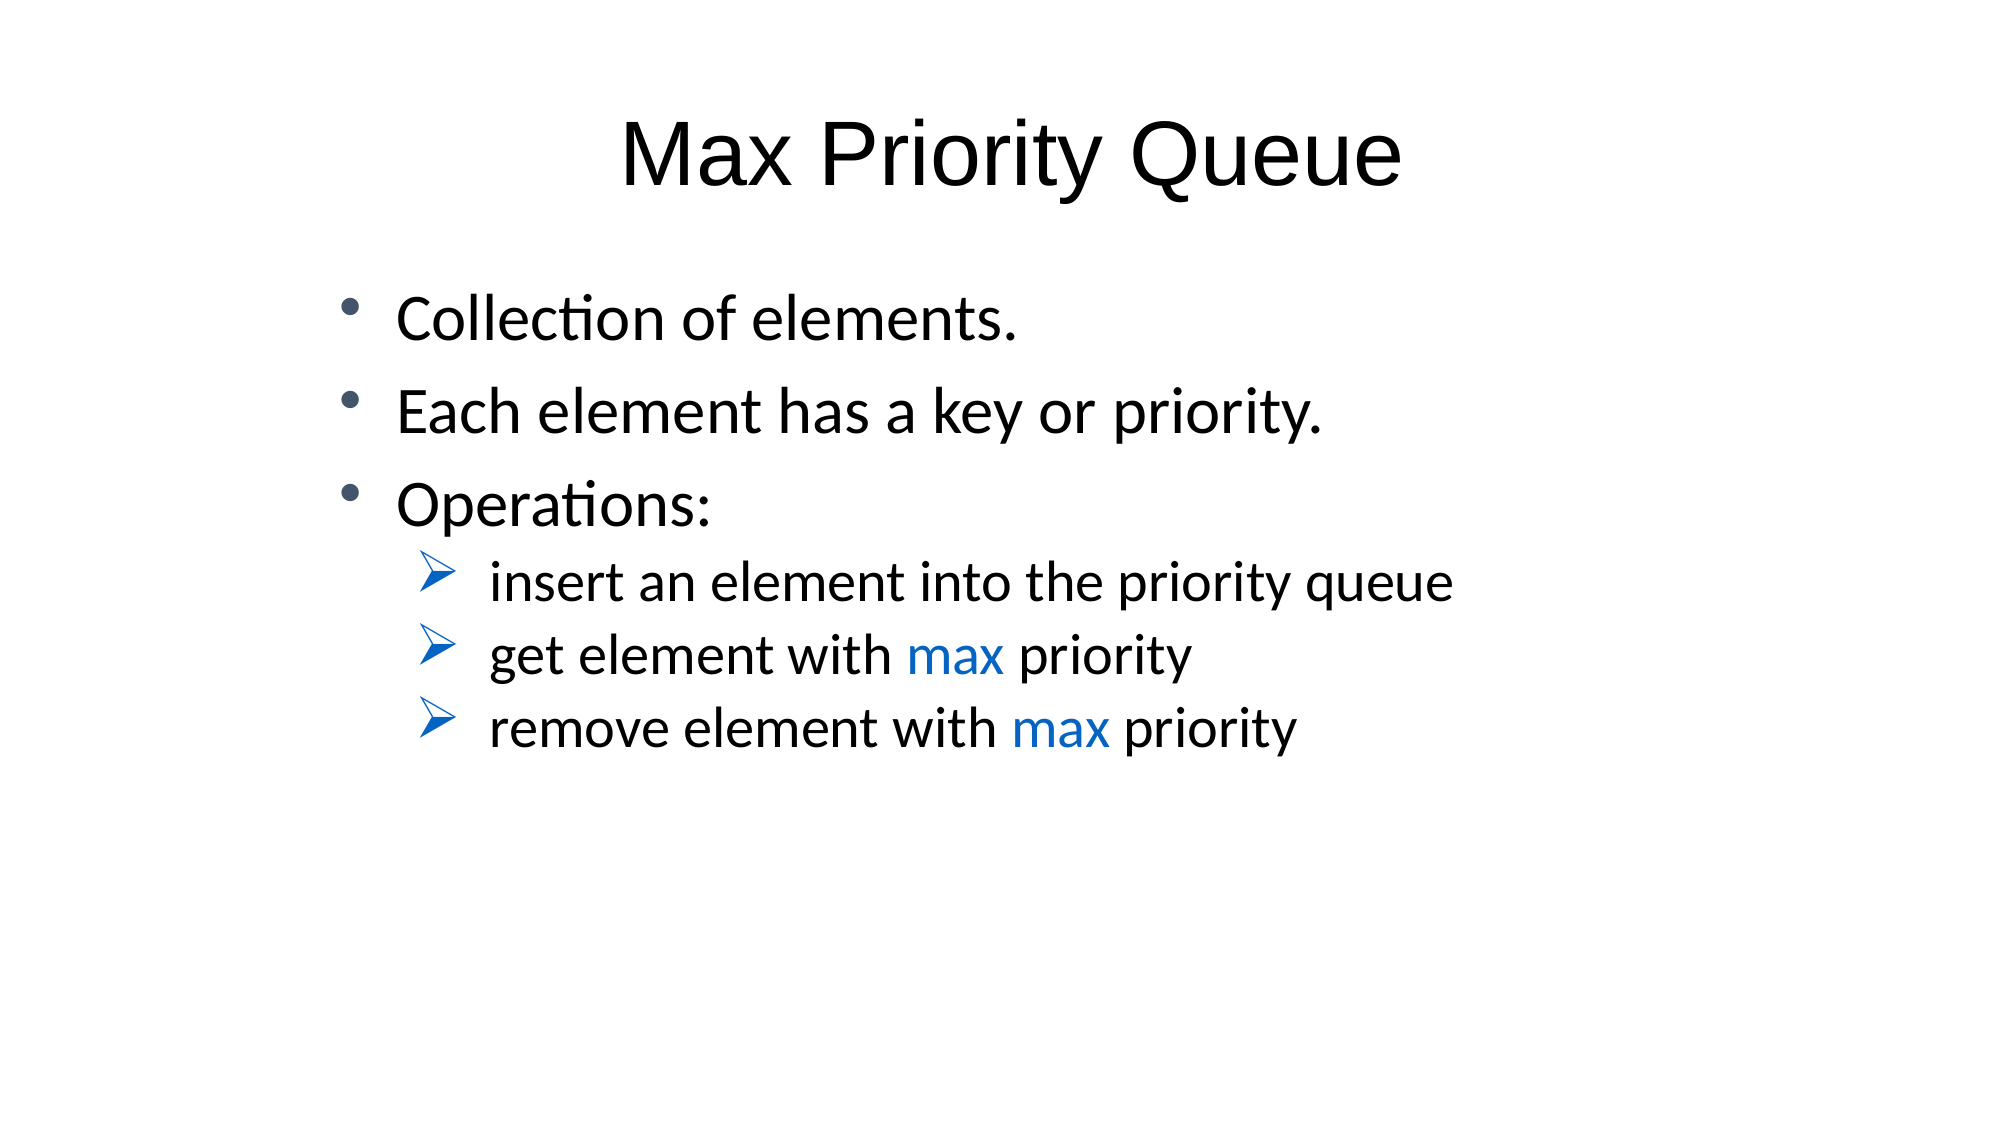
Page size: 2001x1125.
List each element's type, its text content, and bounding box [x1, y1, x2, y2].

title Max Priority Queue [375, 62, 1650, 250]
subtitle Collection of elements. Each element has a key or priority. Operations: insert an element into the priority queue get element with max priority remove element with max priority [324, 275, 1675, 975]
